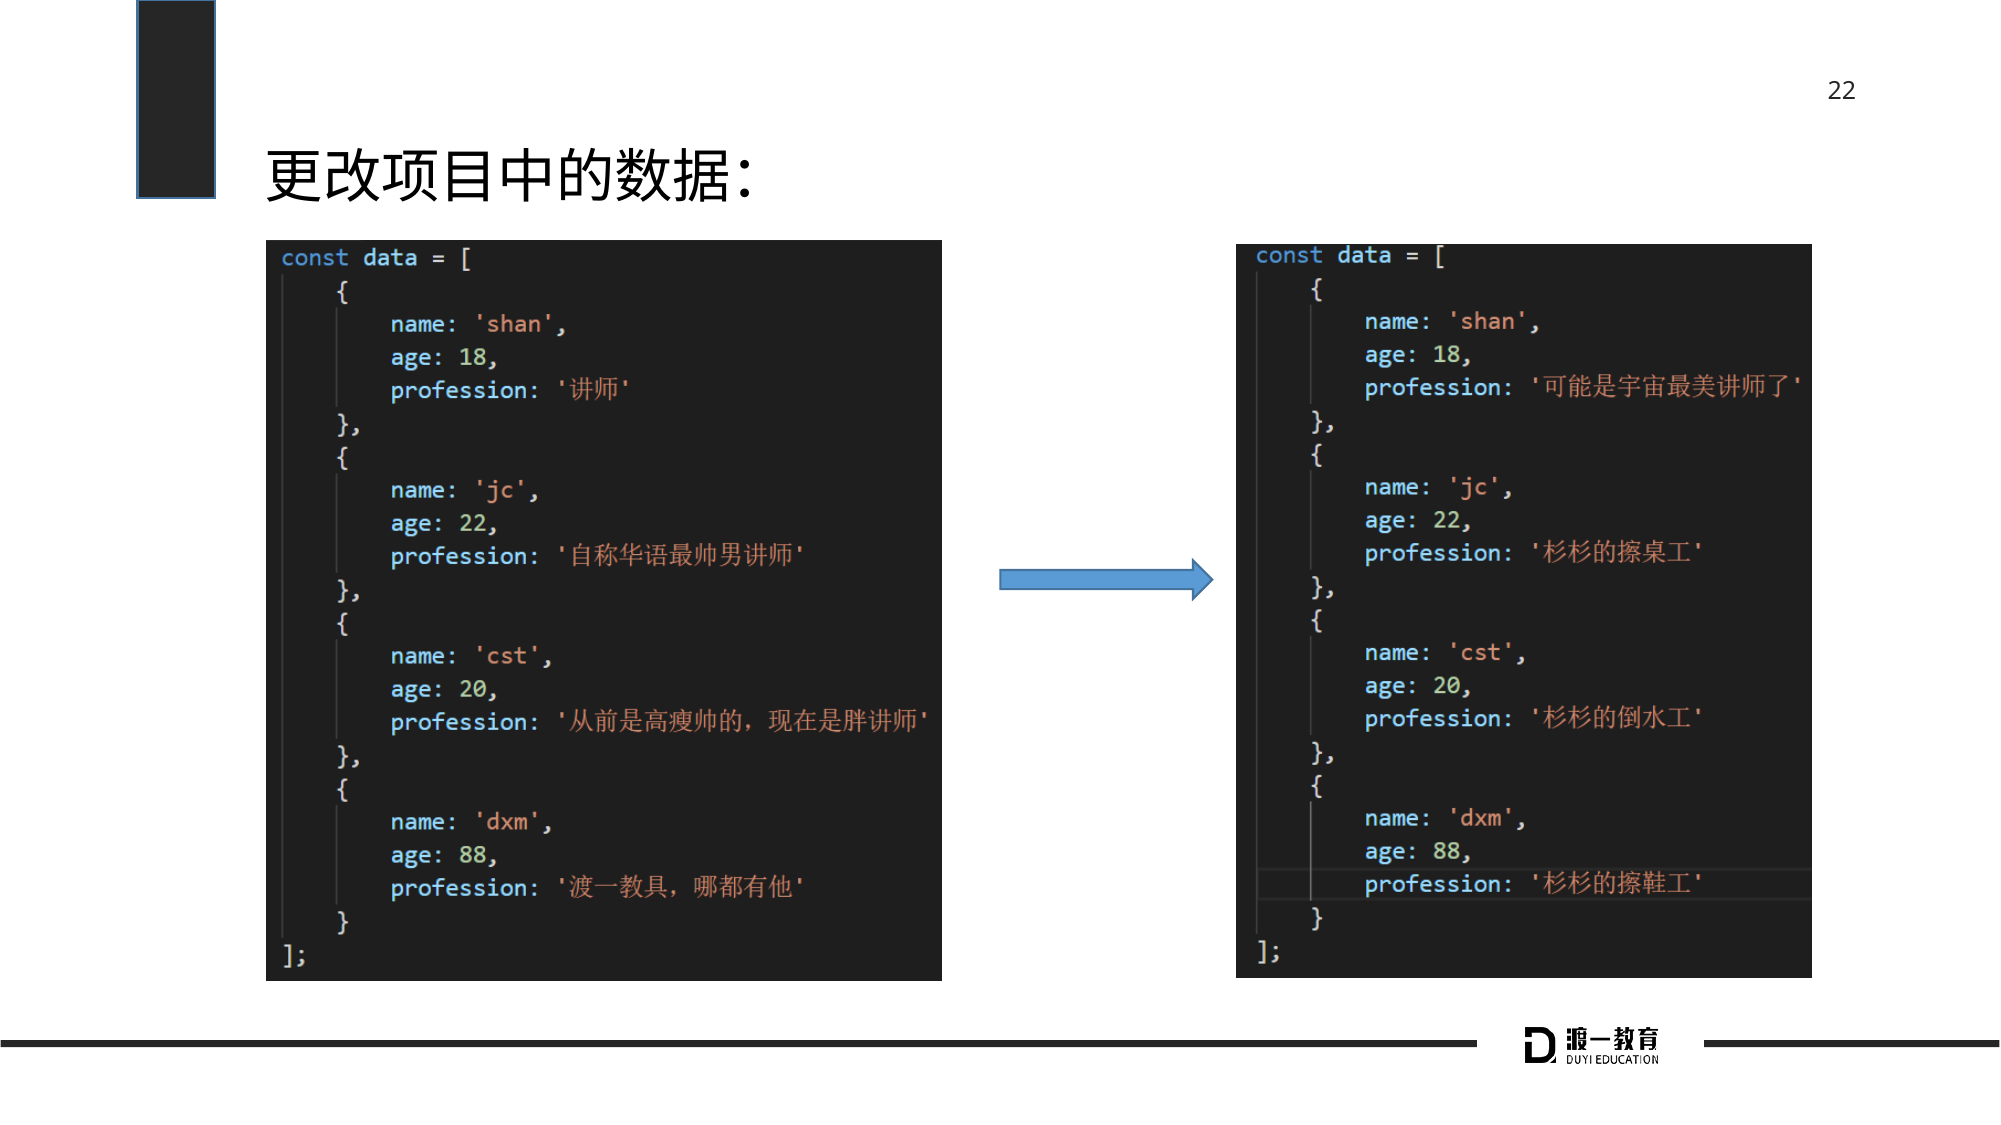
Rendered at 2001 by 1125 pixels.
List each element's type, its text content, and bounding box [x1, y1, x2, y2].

picture [1502, 1008, 1679, 1081]
text_box [999, 557, 1214, 602]
picture [266, 240, 942, 981]
picture [1236, 244, 1812, 978]
title 更改项目中的数据： [249, 93, 1750, 218]
